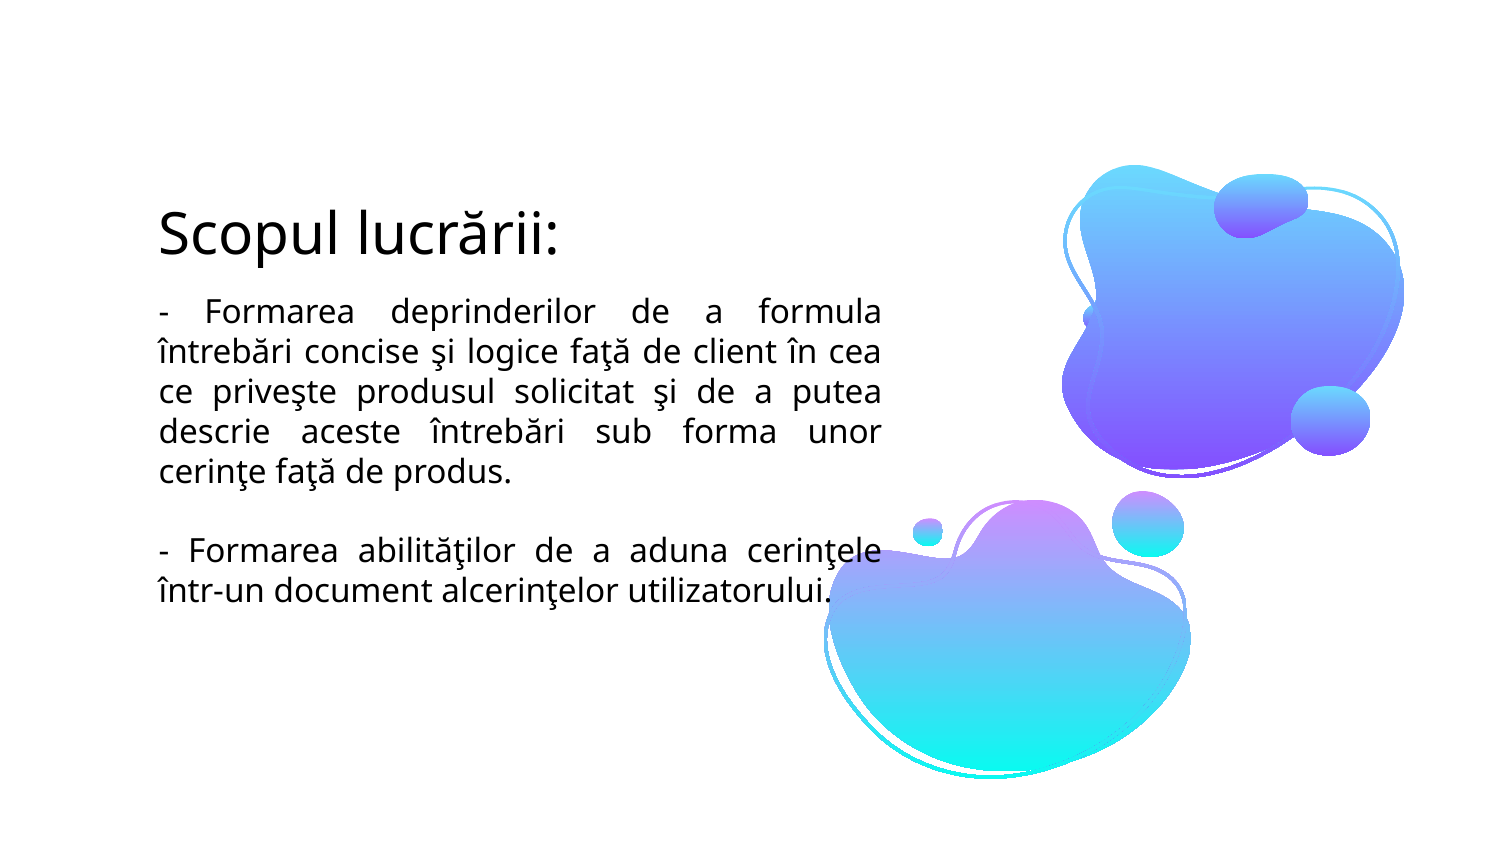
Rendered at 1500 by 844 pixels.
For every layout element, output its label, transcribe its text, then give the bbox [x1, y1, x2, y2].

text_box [810, 490, 1200, 779]
title Scopul lucrării: [143, 181, 792, 275]
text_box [1047, 164, 1427, 479]
text_box - Formarea deprinderilor de a formula întrebări concise şi logice faţă de client în cea ce priveşte produsul solicitat şi de a putea descrie aceste întrebări sub forma unor cerinţe faţă de produs. - Formarea abilităţilor de a aduna cerinţele într-un document alcerinţelor utilizatorului. [143, 275, 899, 600]
